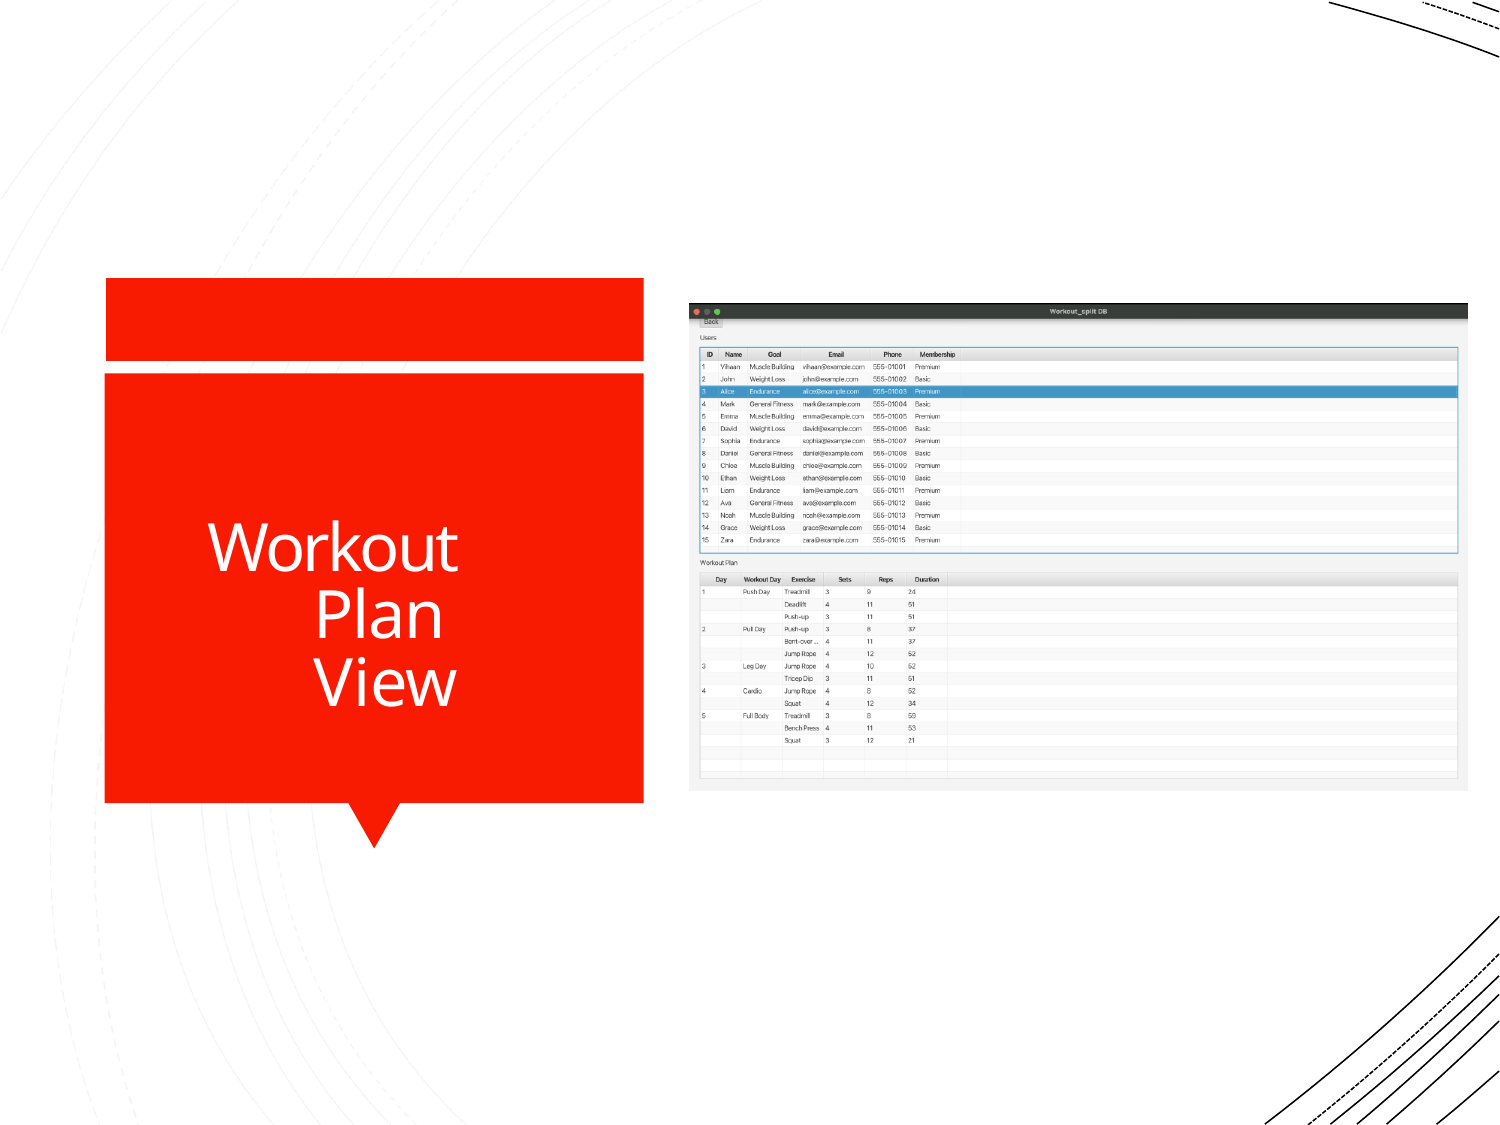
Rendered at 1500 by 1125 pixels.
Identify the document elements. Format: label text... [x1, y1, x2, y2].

picture [0, 0, 1468, 1125]
text_box Workout Plan View [205, 502, 547, 720]
